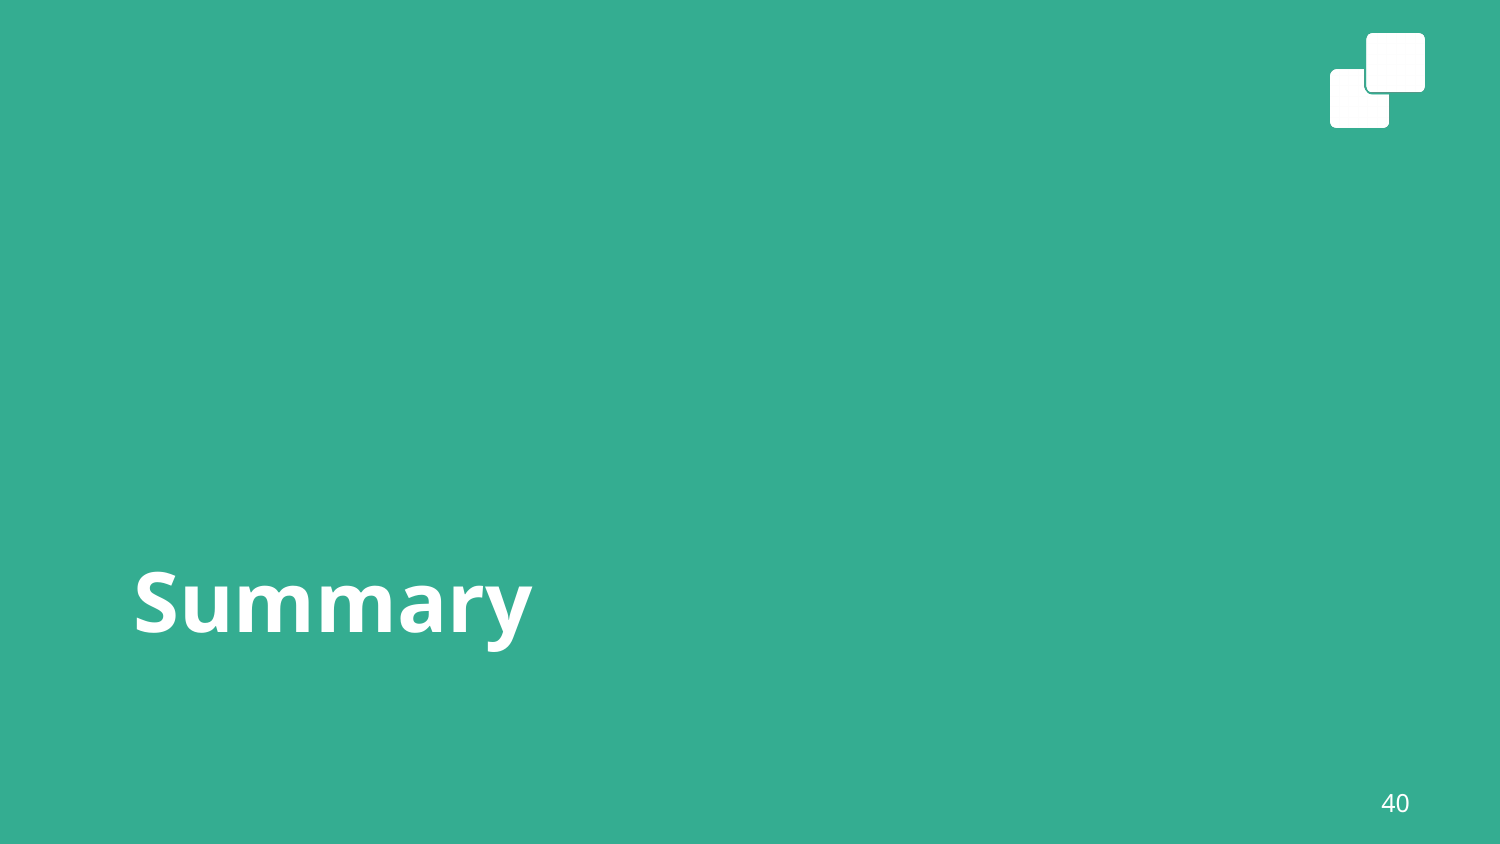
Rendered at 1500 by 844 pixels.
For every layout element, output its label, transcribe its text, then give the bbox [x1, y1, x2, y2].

title Summary [118, 542, 1394, 710]
slide_number 40 [1074, 782, 1425, 827]
picture [1330, 33, 1425, 128]
